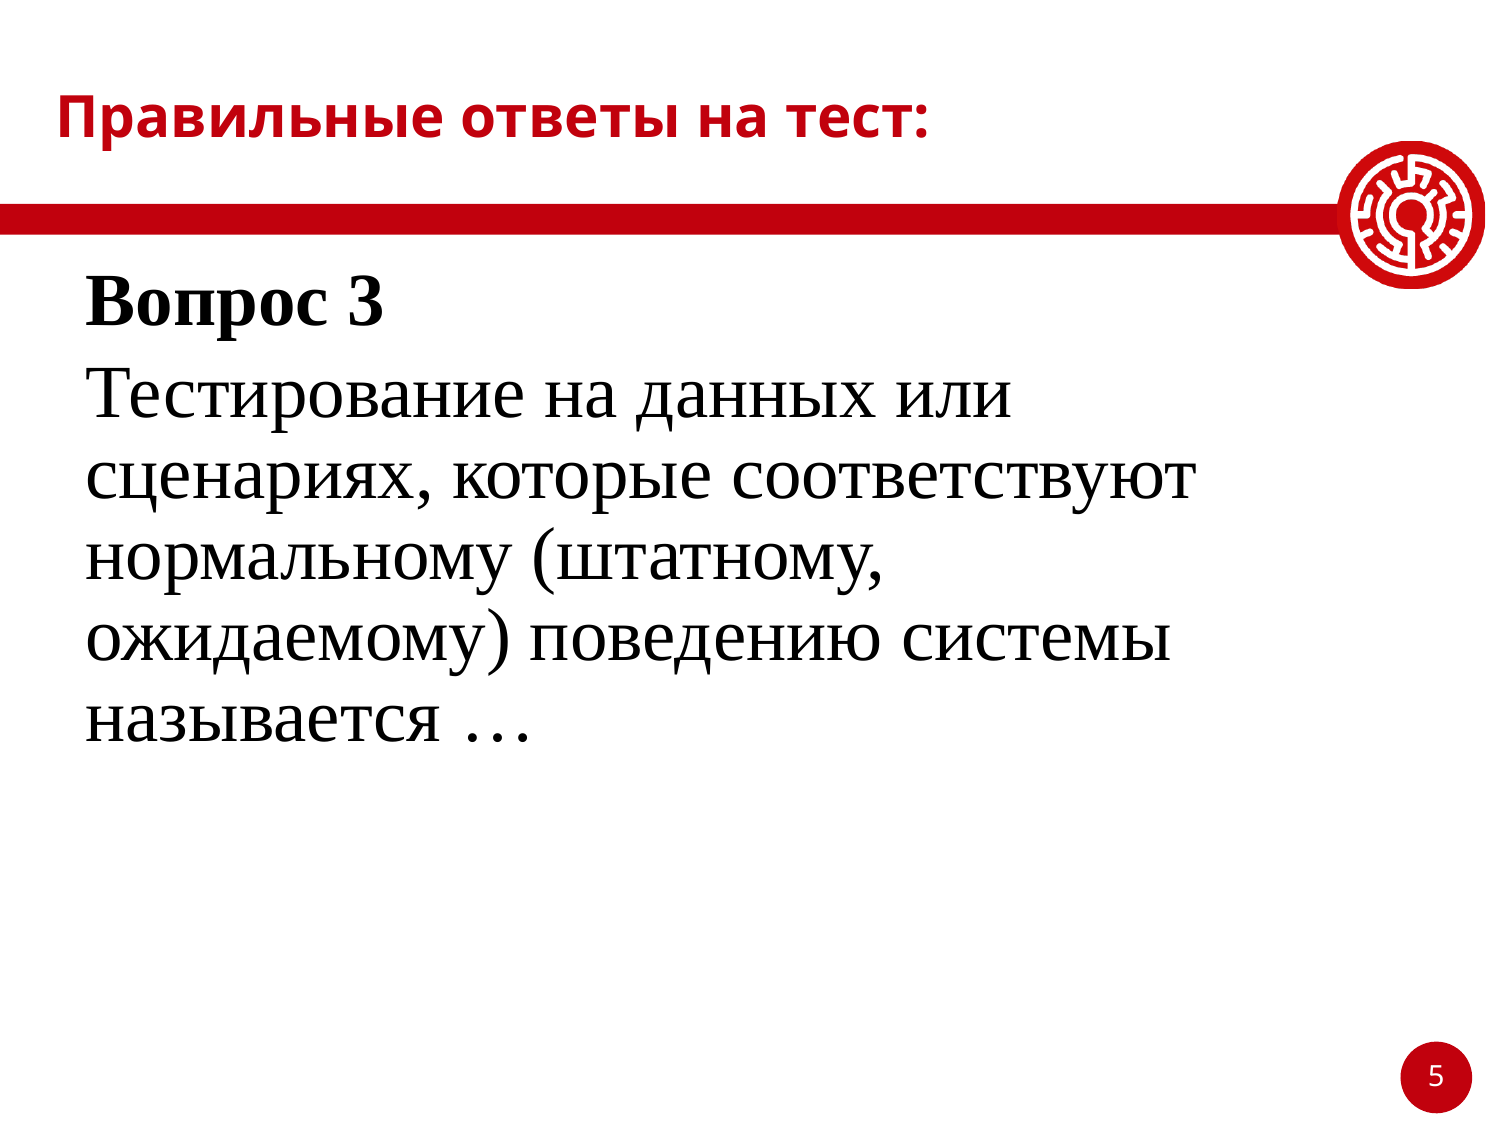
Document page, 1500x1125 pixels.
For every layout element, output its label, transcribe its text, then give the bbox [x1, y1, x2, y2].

list Вопрос 3 Тестирование на данных или сценариях, которые соответствуют нормальному (штатному, ожидаемому) поведению системы называется … [77, 253, 1314, 1009]
picture [1337, 141, 1485, 289]
slide_number 5 [1419, 1051, 1454, 1104]
title Правильные ответы на тест: [47, 41, 1282, 186]
